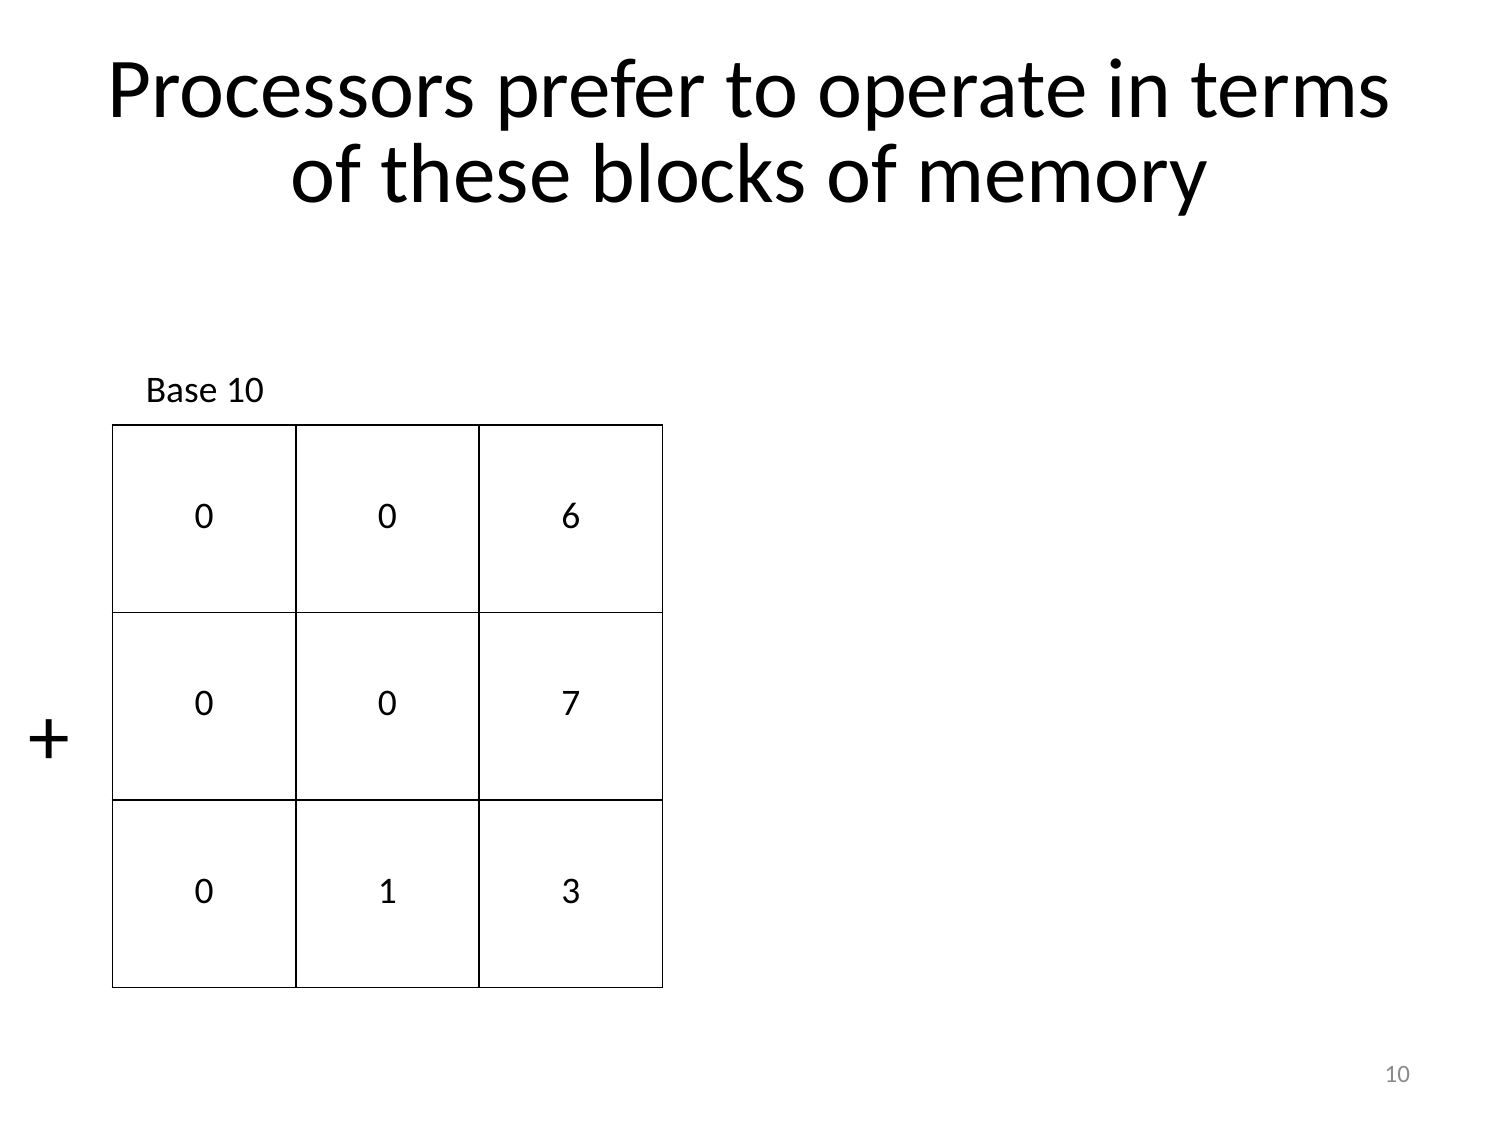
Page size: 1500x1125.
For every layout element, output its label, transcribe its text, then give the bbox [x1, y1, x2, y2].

table_header 6 [480, 426, 662, 612]
table_cell 3 [480, 801, 662, 987]
table_cell 1 [297, 801, 478, 987]
table_cell 0 [113, 801, 295, 987]
table_cell 7 [480, 613, 662, 799]
table_header 0 [297, 426, 478, 612]
slide_number 10 [1074, 1042, 1425, 1103]
text_box Base 10 [130, 357, 280, 417]
table_header 0 [113, 426, 295, 612]
table_cell 0 [297, 613, 478, 799]
text_box + [14, 675, 86, 790]
table_cell 0 [113, 613, 295, 799]
title Processors prefer to operate in terms of these blocks of memory [75, 45, 1425, 233]
